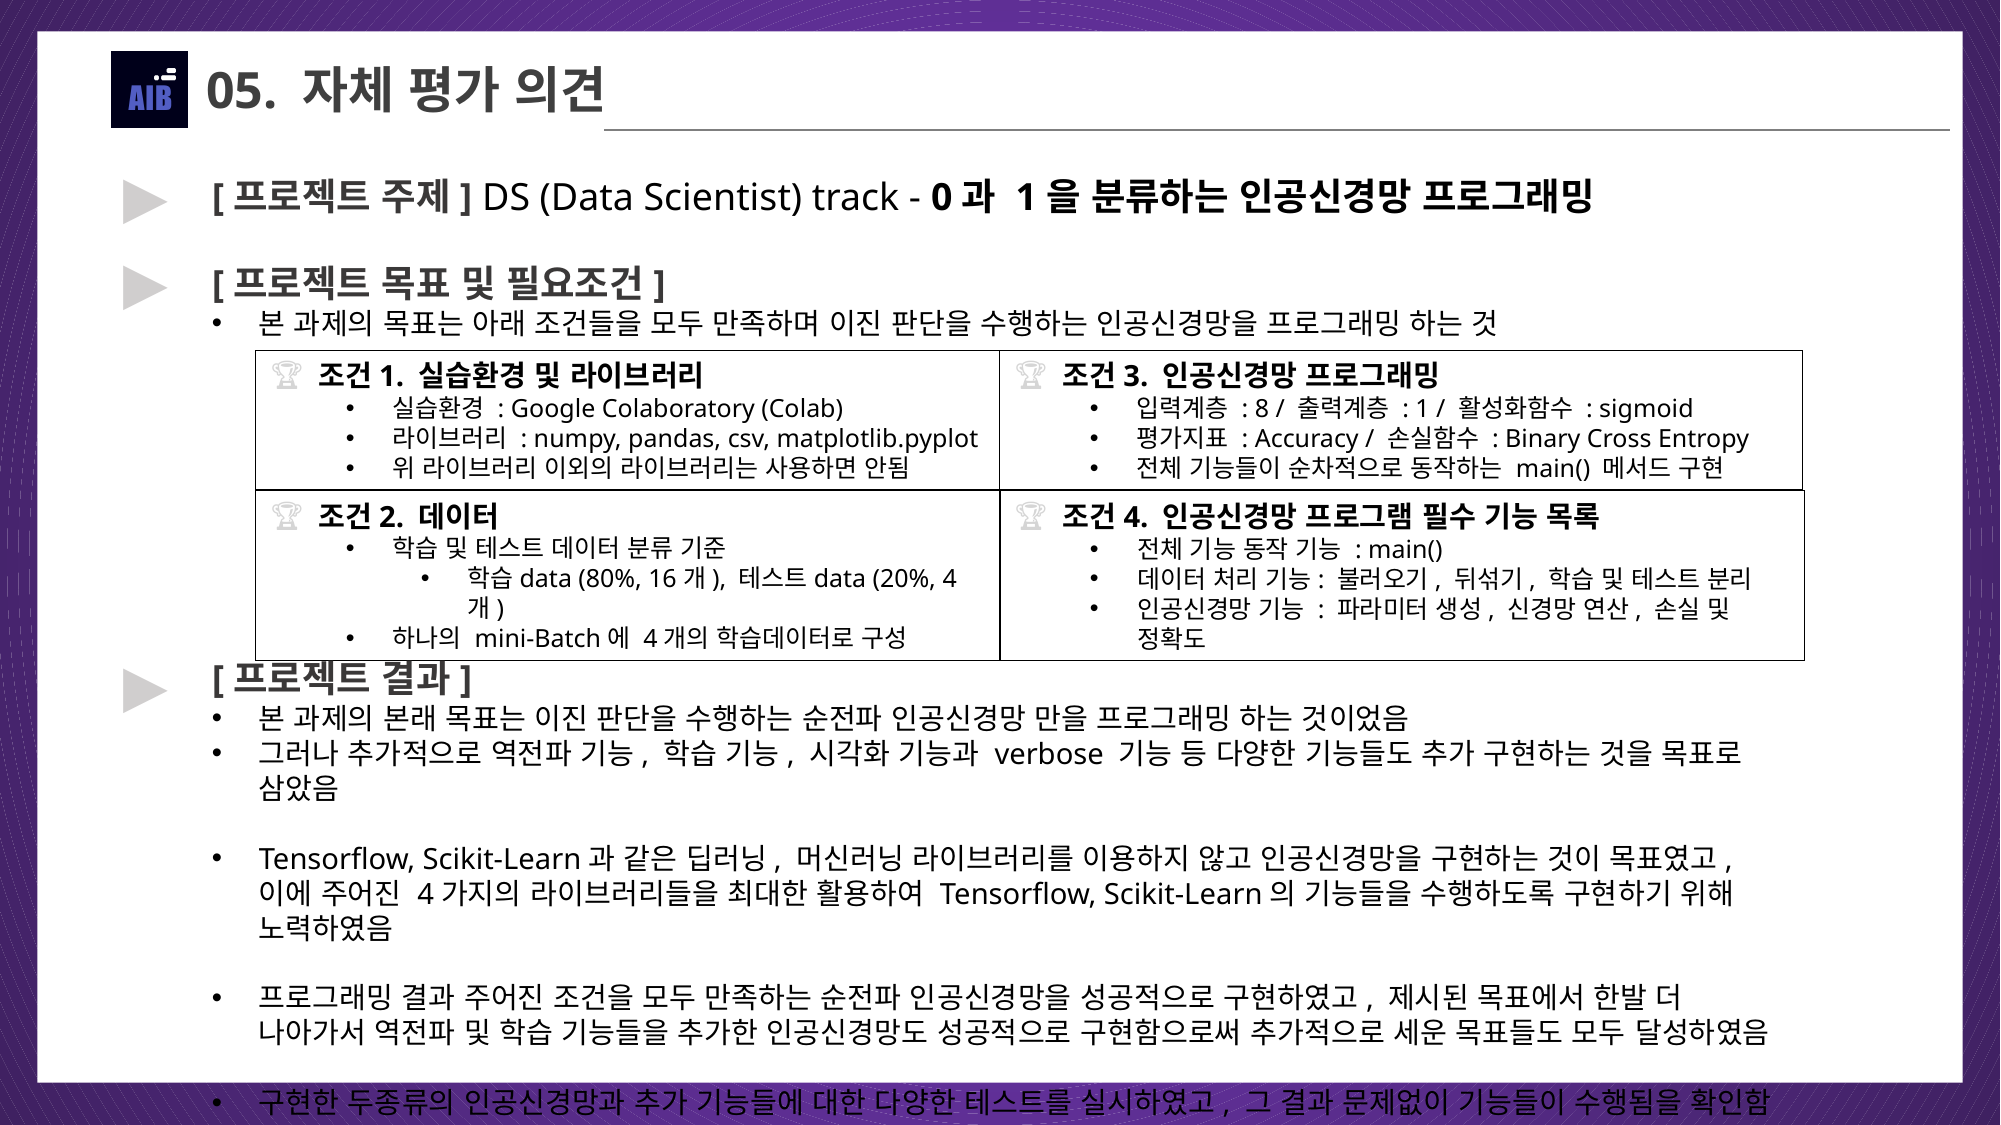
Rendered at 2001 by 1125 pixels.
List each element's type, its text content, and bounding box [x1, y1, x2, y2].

text_box [37, 31, 1963, 1083]
text_box 🏆 조건2. 데이터 학습 및 테스트 데이터 분류 기준 학습data (80%, 16개), 테스트data (20%, 4개) 하나의 mini-Batch에 4개의 학습데이터로 구성 [255, 490, 1000, 647]
text_box 🏆 조건1. 실습환경 및 라이브러리 실습환경 : Google Colaboratory (Colab) 라이브러리 : numpy, pandas, csv, matplotlib.pyplot 위 라이브러리 이외의 라이브러리는 사용하면 안됨 [255, 350, 999, 490]
text_box ▶ [108, 237, 191, 323]
text_box [프로젝트 목표 및 필요조건] 본 과제의 목표는 아래 조건들을 모두 만족하며 이진 판단을 수행하는 인공신경망을 프로그래밍 하는 것 [196, 252, 1803, 348]
text_box [프로젝트 주제] DS (Data Scientist) track - 0과 1을 분류하는 인공신경망 프로그래밍 [196, 165, 1803, 226]
text_box [프로젝트 결과] 본 과제의 본래 목표는 이진 판단을 수행하는 순전파 인공신경망 만을 프로그래밍 하는 것이었음 그러나 추가적으로 역전파 기능, 학습 기능, 시각화 기능과 verbose 기능 등 다양한 기능들도 추가 구현하는 것을 목표로 삼았음 Tensorflow, Scikit-Learn과 같은 딥러닝, 머신러닝 라이브러리를 이용하지 않고 인공신경망을 구현하는 것이 목표였고, 이에 주어진 4가지의 라이브러리들을 최대한 활용하여 Tensorflow, Scikit-Learn의 기능들을 수행하도록 구현하기 위해 노력하였음 프로그래밍 결과 주어진 조건을 모두 만족하는 순전파 인공신경망을 성공적으로 구현하였고, 제시된 목표에서 한발 더 나아가서 역전파 및 학습 기능들을 추가한 인공신경망도 성공적으로 구현함으로써 추가적으로 세운 목표들도 모두 달성하였음 구현한 두종류의 인공신경망과 추가 기능들에 대한 다양한 테스트를 실시하였고, 그 결과 문제없이 기능들이 수행됨을 확인함 [196, 647, 1803, 1125]
picture [111, 51, 188, 128]
text_box 05. 자체 평가 의견 [190, 51, 704, 127]
text_box ▶ [108, 640, 191, 726]
text_box ▶ [108, 151, 191, 237]
text_box 🏆 조건3. 인공신경망 프로그래밍 입력계층 : 8 / 출력계층 : 1 / 활성화함수 : sigmoid 평가지표 : Accuracy / 손실함수 : Binary Cross Entropy 전체 기능들이 순차적으로 동작하는 main() 메서드 구현 [999, 350, 1803, 490]
text_box 🏆 조건4. 인공신경망 프로그램 필수 기능 목록 전체 기능 동작 기능 : main() 데이터 처리 기능: 불러오기, 뒤섞기, 학습 및 테스트 분리 인공신경망 기능 : 파라미터 생성, 신경망 연산, 손실 및 정확도 [1000, 490, 1805, 661]
